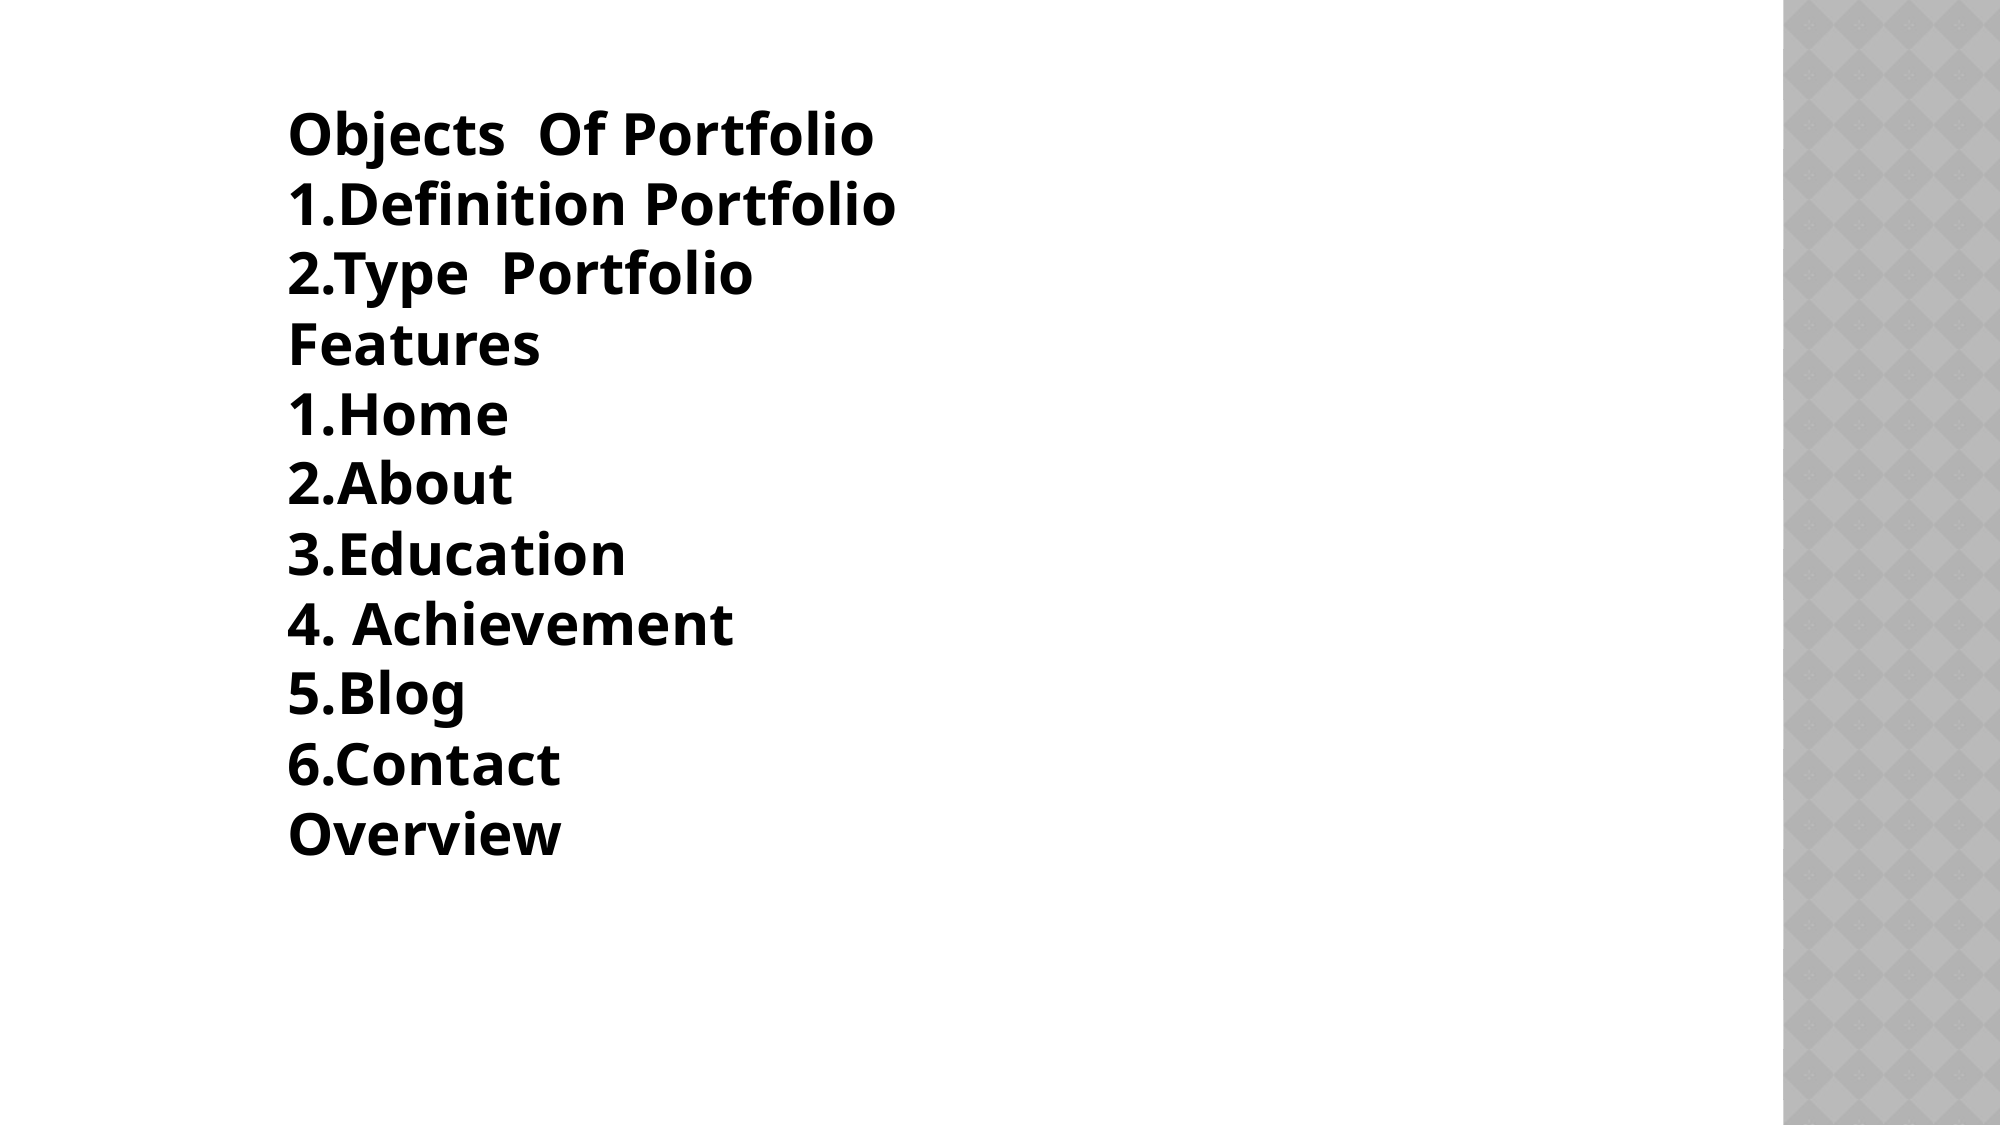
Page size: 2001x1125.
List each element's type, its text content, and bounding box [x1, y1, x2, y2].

text_box Objects Of Portfolio 1.Definition Portfolio 2.Type Portfolio Features 1.Home 2.About 3.Education 4. Achievement 5.Blog 6.Contact Overview [272, 89, 1675, 874]
